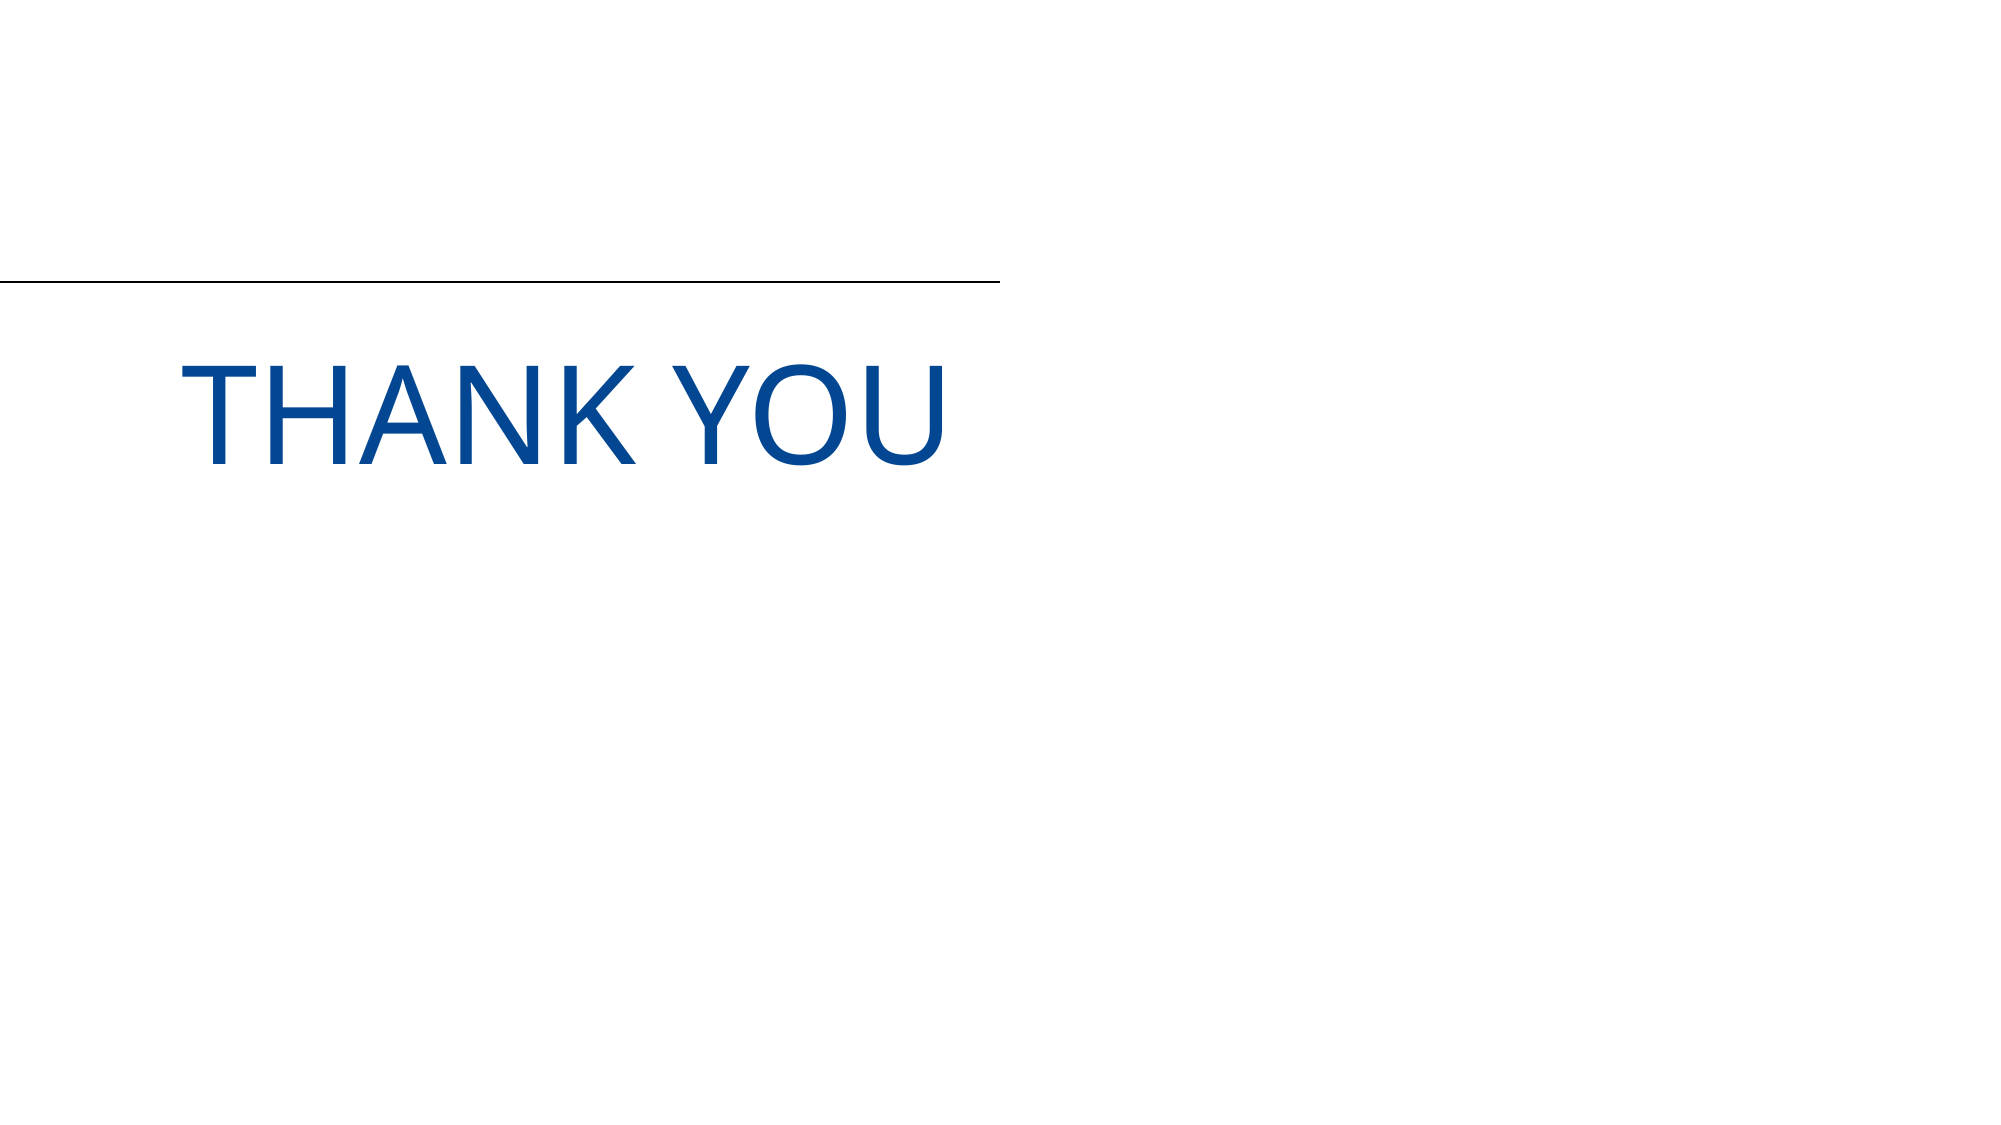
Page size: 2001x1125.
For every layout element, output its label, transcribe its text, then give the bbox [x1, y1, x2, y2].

title Thank You [181, 308, 1000, 502]
